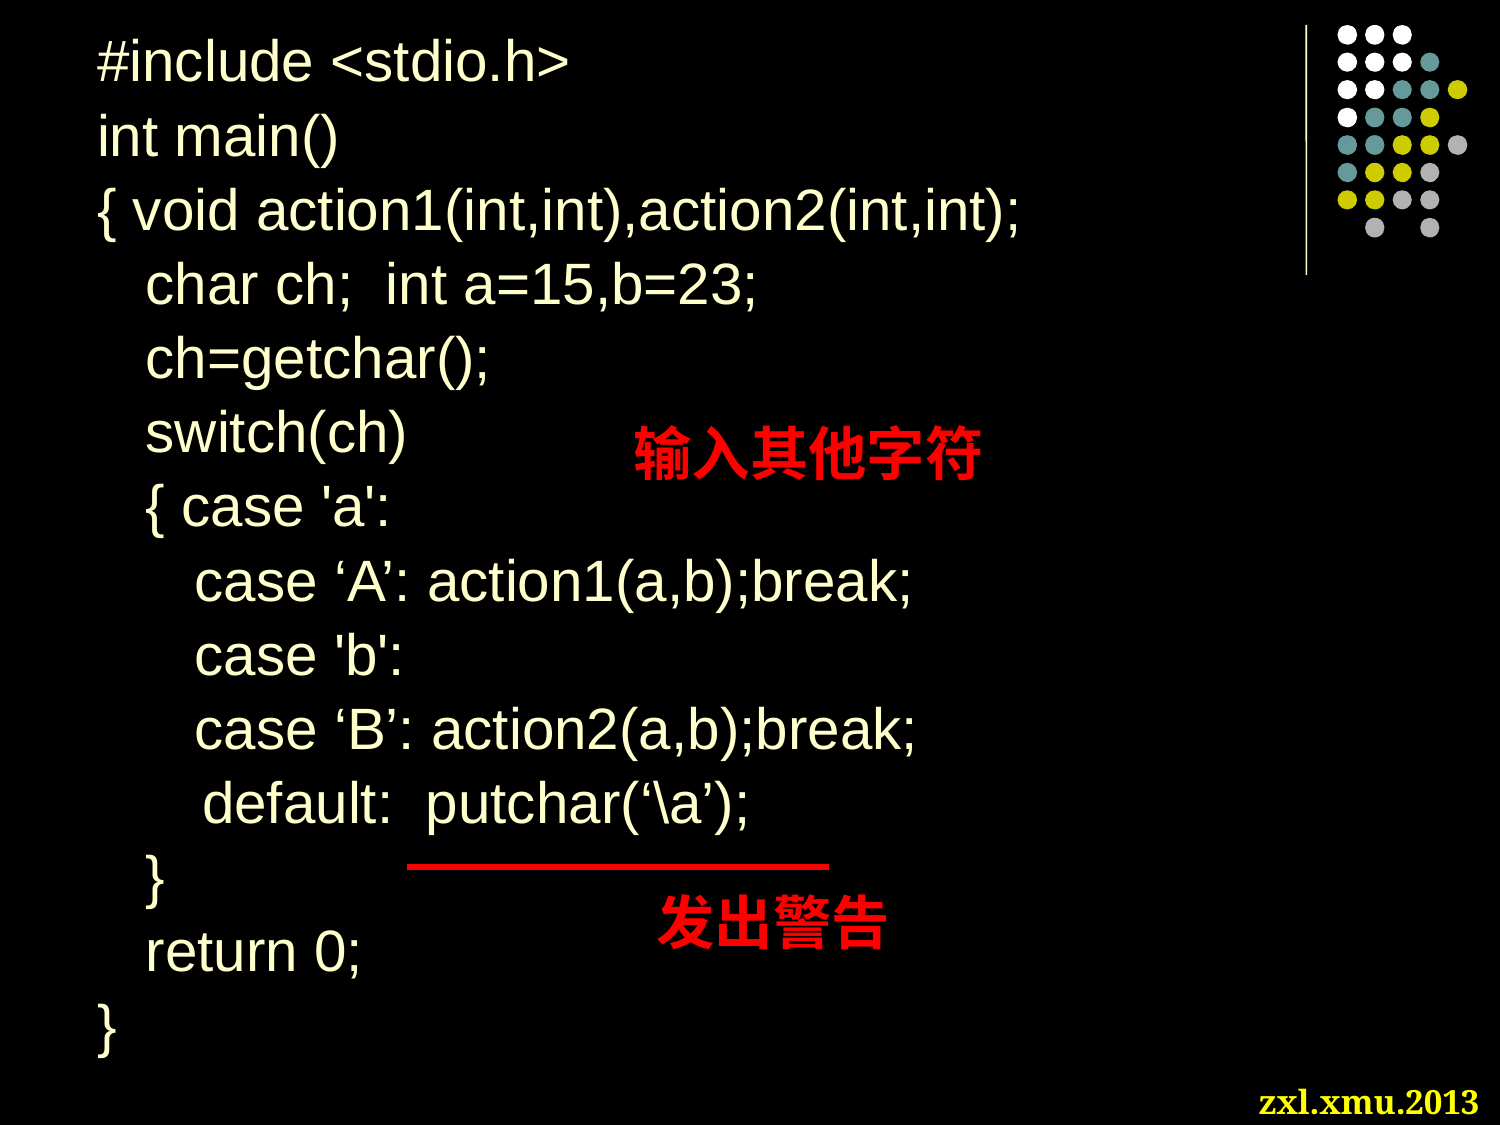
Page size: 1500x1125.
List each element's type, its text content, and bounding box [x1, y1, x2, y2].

text_box 输入其他字符 [562, 410, 1055, 495]
text_box 发出警告 [609, 878, 938, 964]
list #include <stdio.h> int main() { void action1(int,int),action2(int,int); char ch; int a=15,b=23; ch=getchar(); switch(ch) { case 'a': case ‘A’: action1(a,b);break; case 'b': case ‘B’: action2(a,b);break; default: putchar(‘\a’); } return 0; } [82, 23, 1465, 1102]
